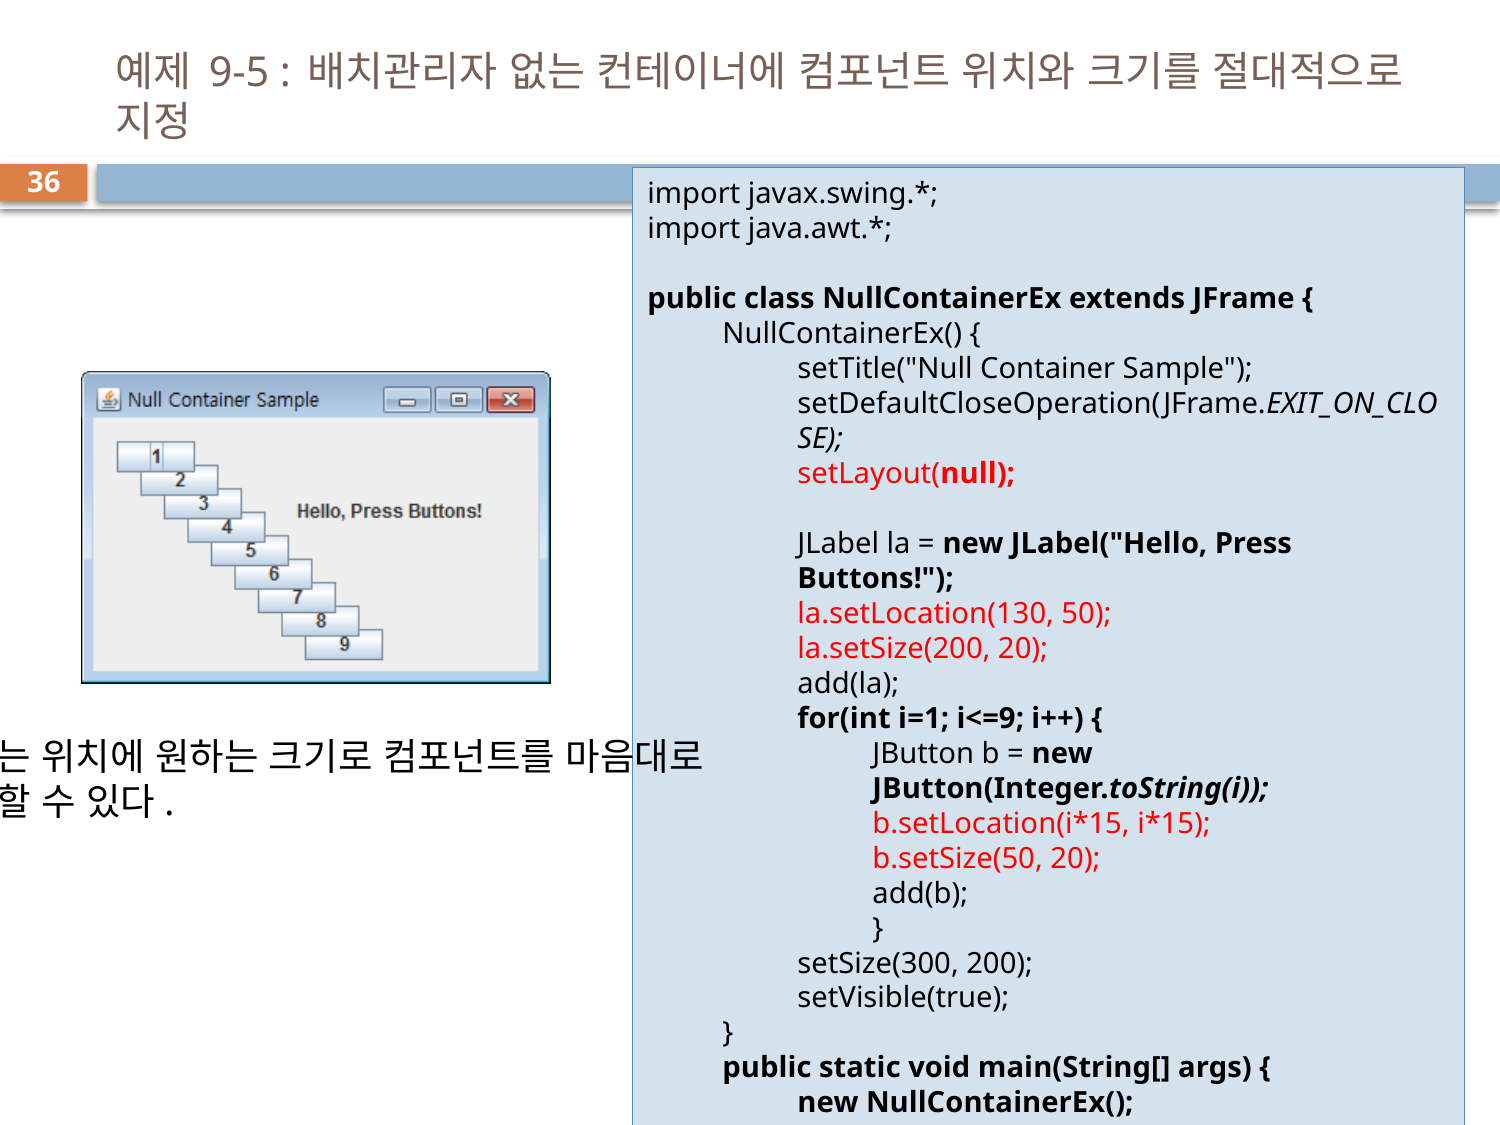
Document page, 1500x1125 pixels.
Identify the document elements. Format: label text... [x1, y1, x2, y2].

title 예제 9-5 : 배치관리자 없는 컨테이너에 컴포넌트 위치와 크기를 절대적으로 지정 [100, 37, 1438, 153]
text_box 원하는 위치에 원하는 크기로 컴포넌트를 마음대로 배치할 수 있다. [0, 725, 719, 831]
picture [81, 370, 551, 684]
text_box import javax.swing.*; import java.awt.*; public class NullContainerEx extends JFrame { NullContainerEx() { setTitle("Null Container Sample"); setDefaultCloseOperation(JFrame.EXIT_ON_CLOSE); setLayout(null); JLabel la = new JLabel("Hello, Press Buttons!"); la.setLocation(130, 50); la.setSize(200, 20); add(la); for(int i=1; i<=9; i++) { JButton b = new JButton(Integer.toString(i)); b.setLocation(i*15, i*15); b.setSize(50, 20); add(b); } setSize(300, 200); setVisible(true); } public static void main(String[] args) { new NullContainerEx(); } } [632, 167, 1465, 1125]
slide_number 36 [0, 162, 88, 203]
